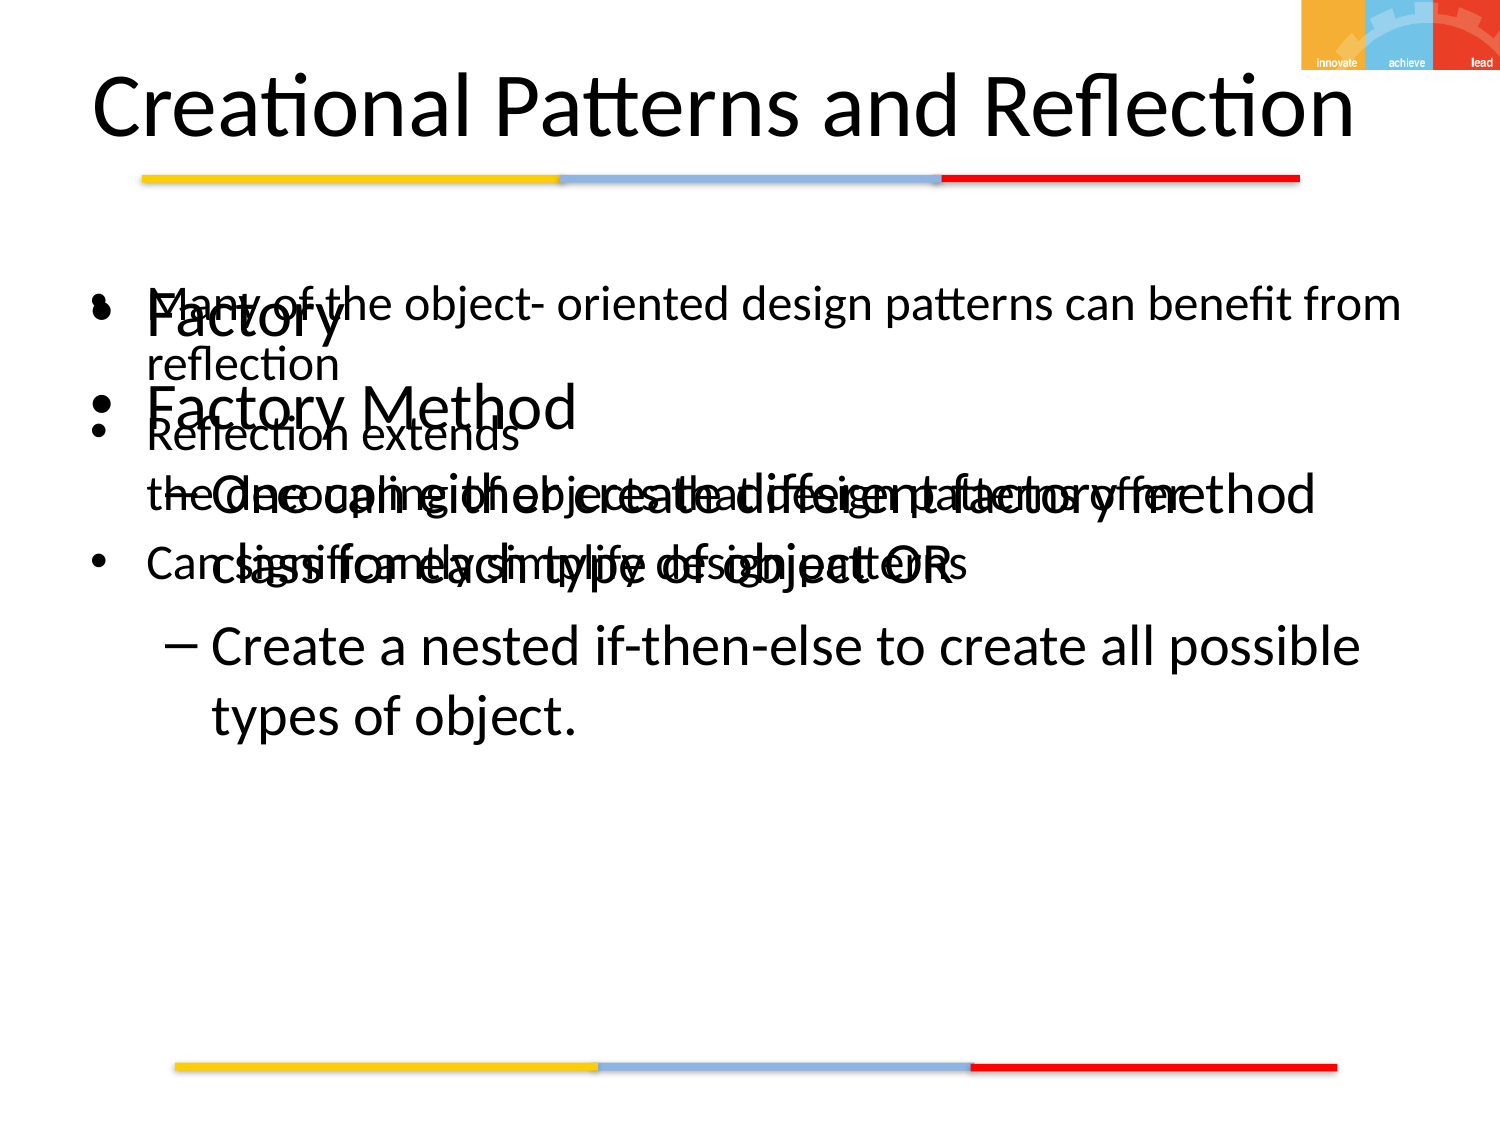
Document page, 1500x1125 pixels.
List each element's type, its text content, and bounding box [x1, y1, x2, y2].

title Creational Patterns and Reflection [49, 24, 1401, 176]
picture [1301, 0, 1500, 70]
list Factory Factory Method One can either create different factory method class for each type of object OR Create a nested if-then-else to create all possible types of object. [74, 262, 1426, 1006]
